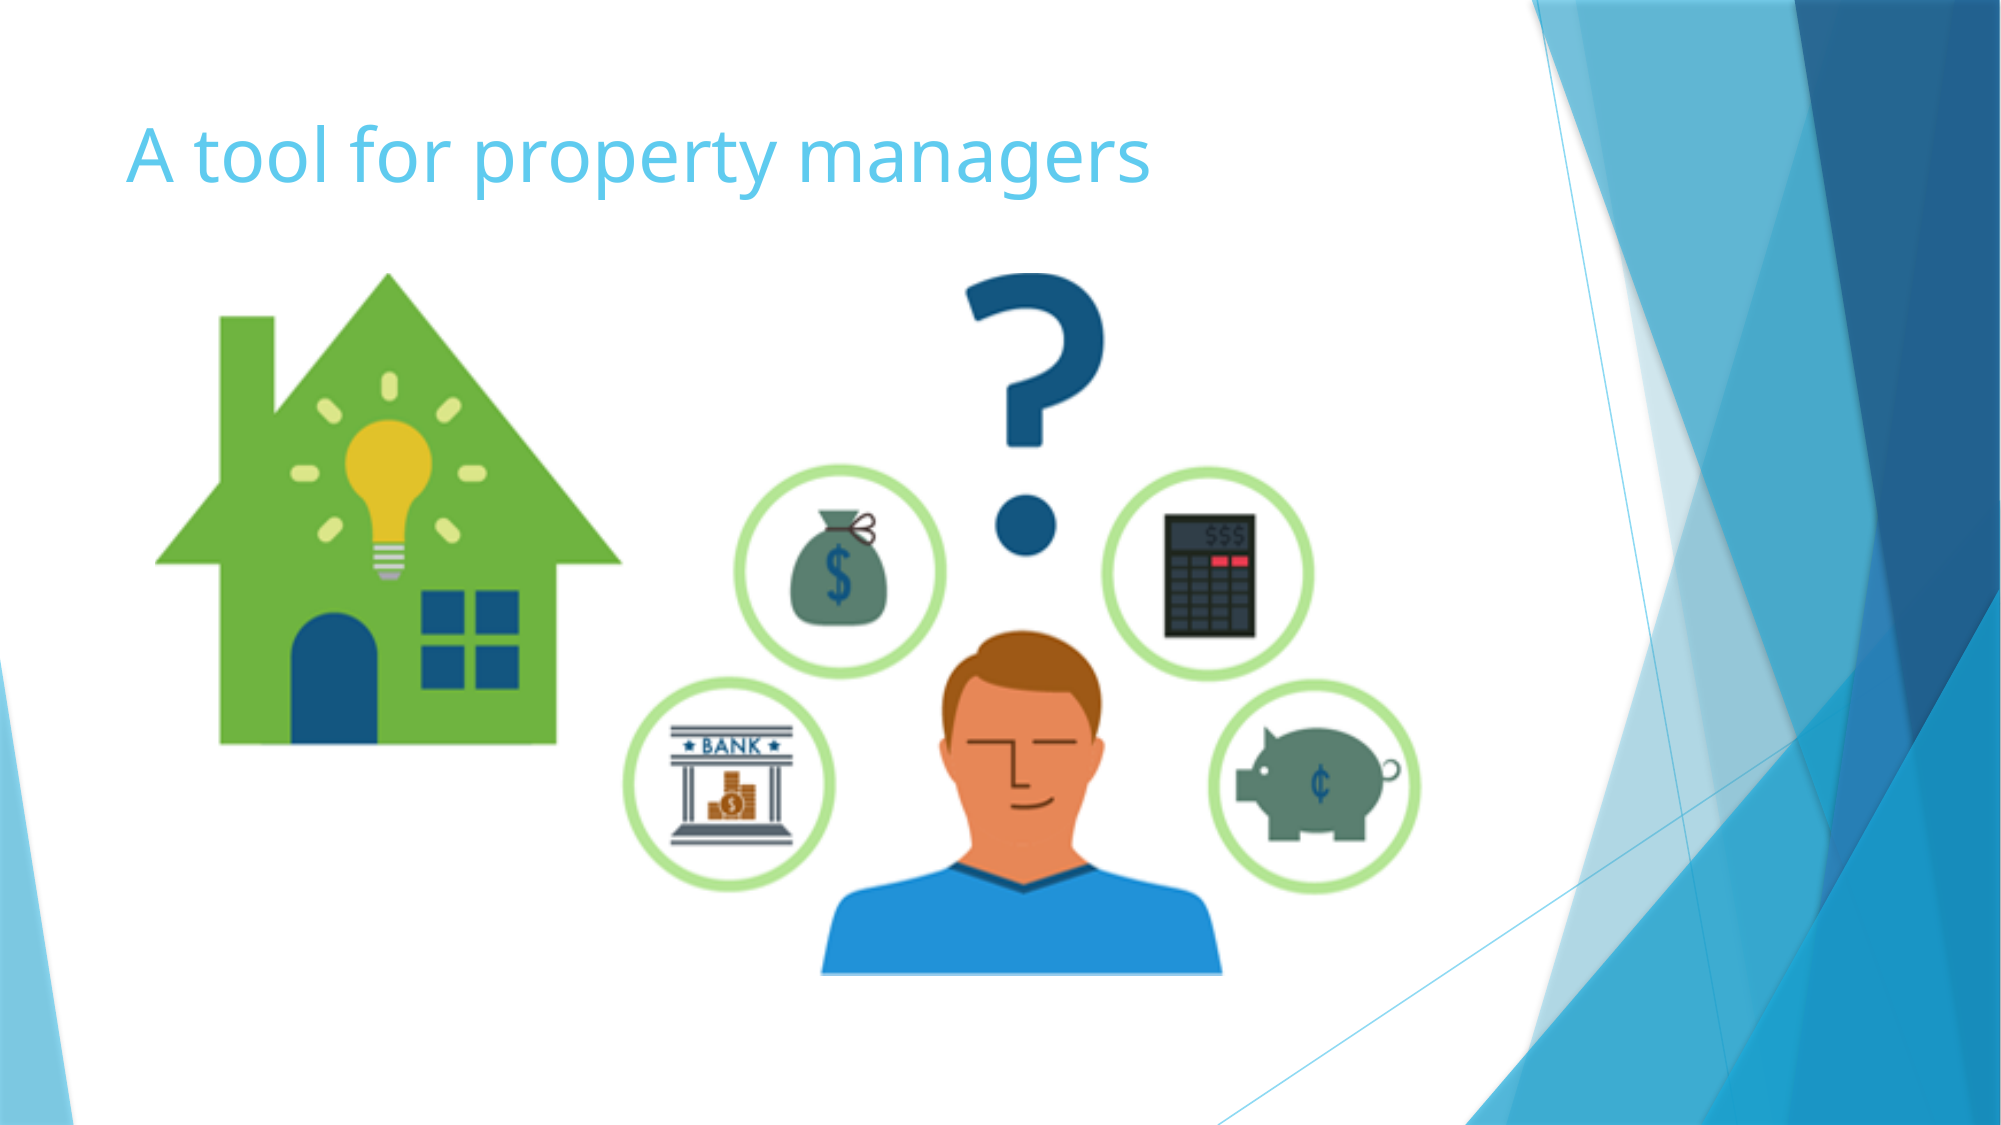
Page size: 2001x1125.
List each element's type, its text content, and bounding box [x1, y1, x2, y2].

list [154, 273, 1425, 977]
title A tool for property managers [111, 99, 1522, 317]
